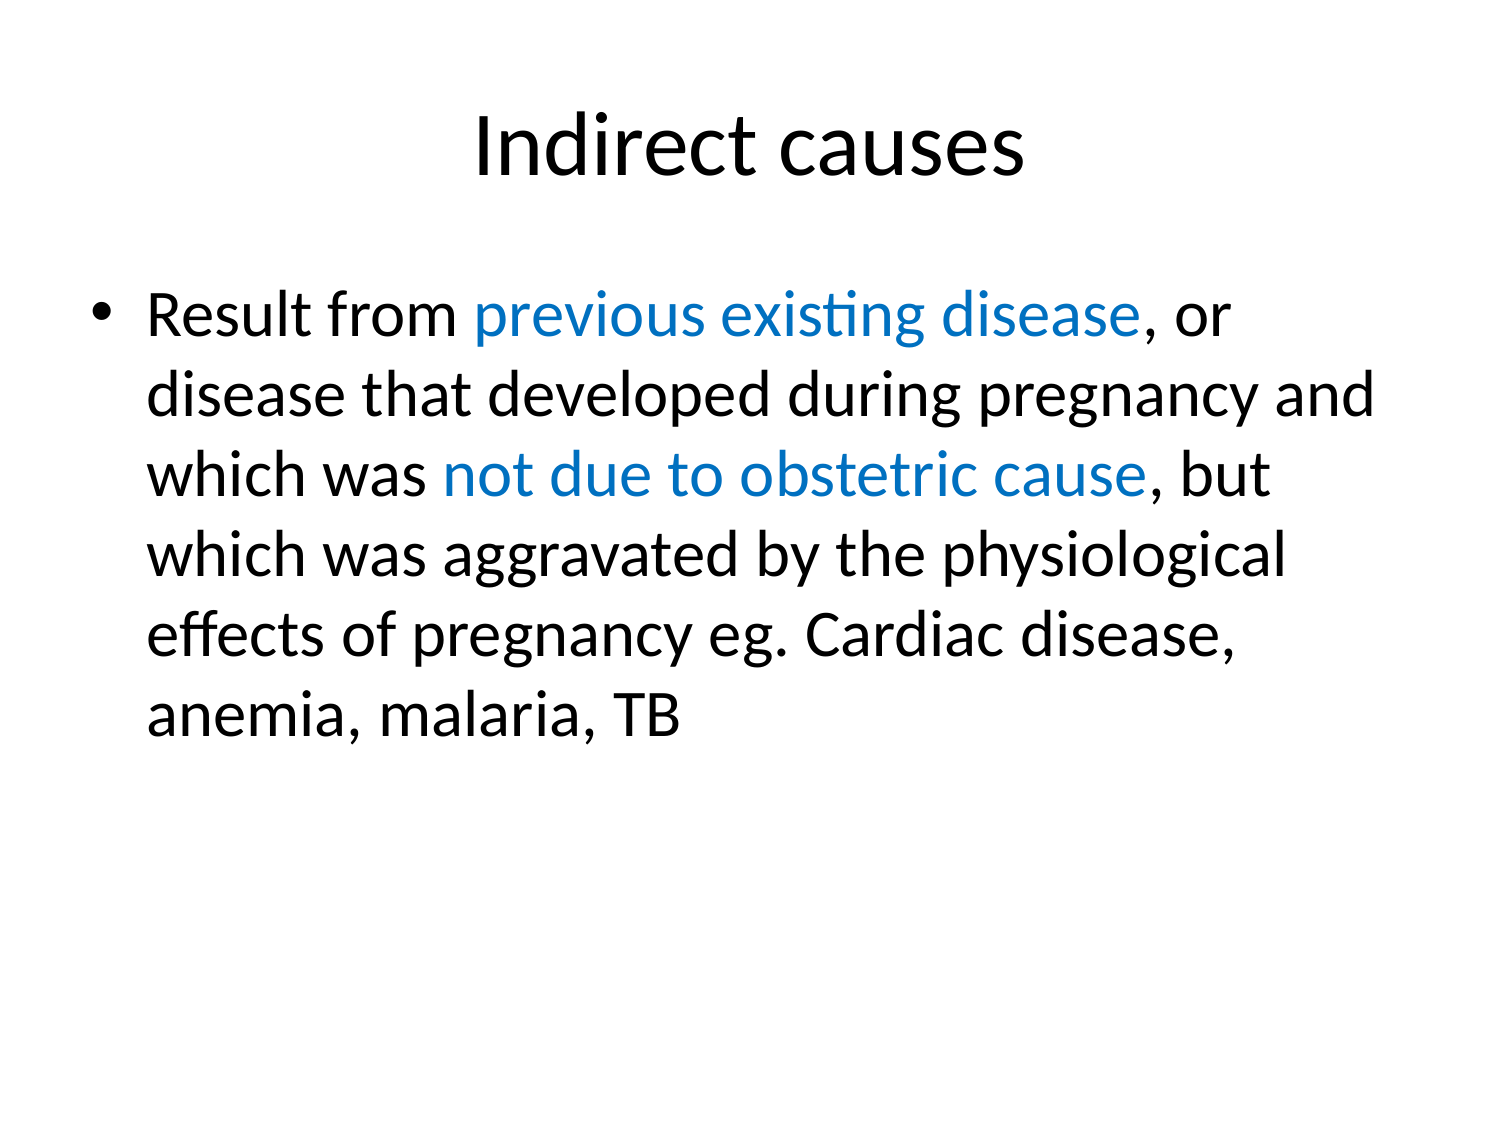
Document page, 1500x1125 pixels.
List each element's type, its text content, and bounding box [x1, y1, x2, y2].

title Indirect causes [75, 45, 1425, 233]
list Result from previous existing disease, or disease that developed during pregnancy and which was not due to obstetric cause, but which was aggravated by the physiological effects of pregnancy eg. Cardiac disease, anemia, malaria, TB [75, 262, 1425, 1005]
